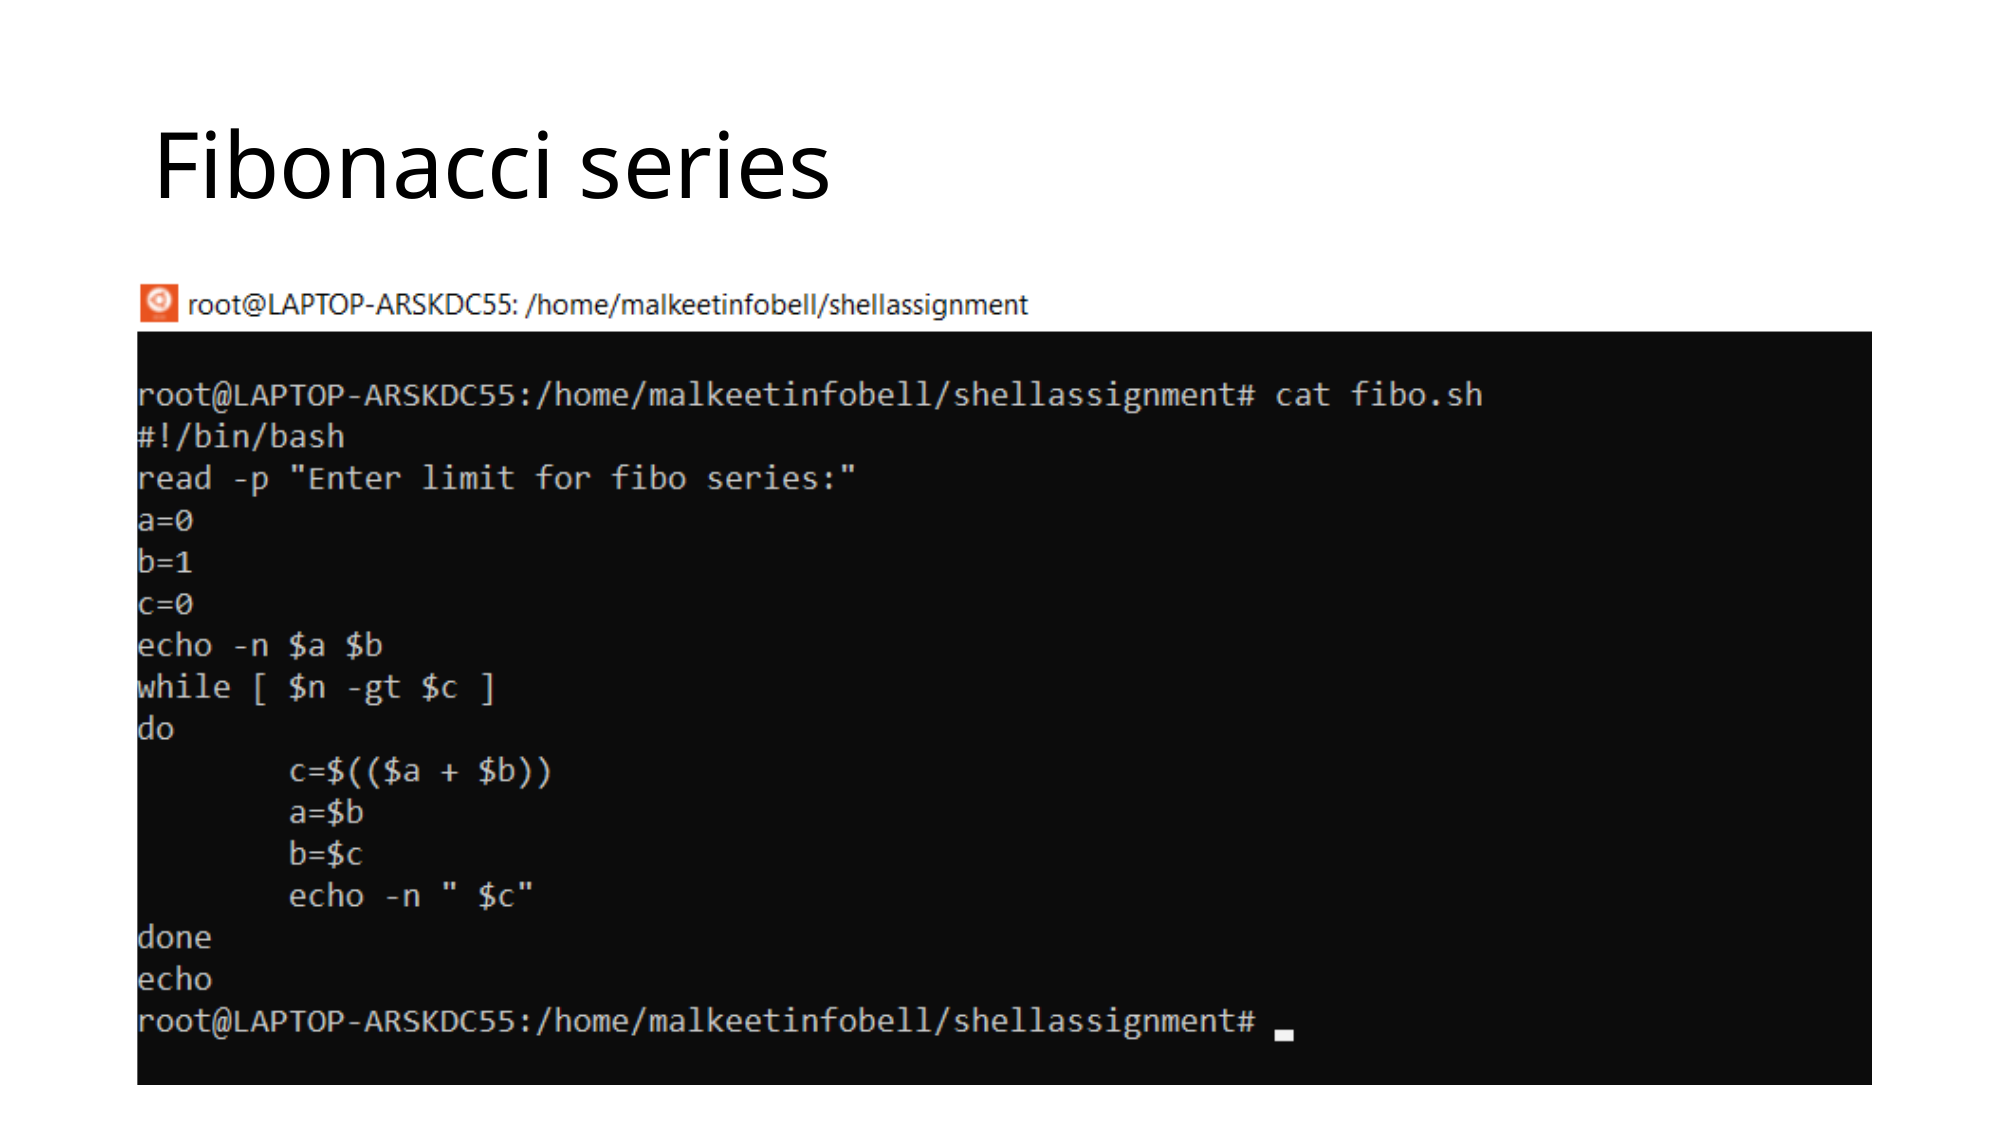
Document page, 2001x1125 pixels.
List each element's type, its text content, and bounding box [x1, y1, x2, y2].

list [137, 277, 1872, 1085]
title Fibonacci series [137, 59, 1863, 277]
